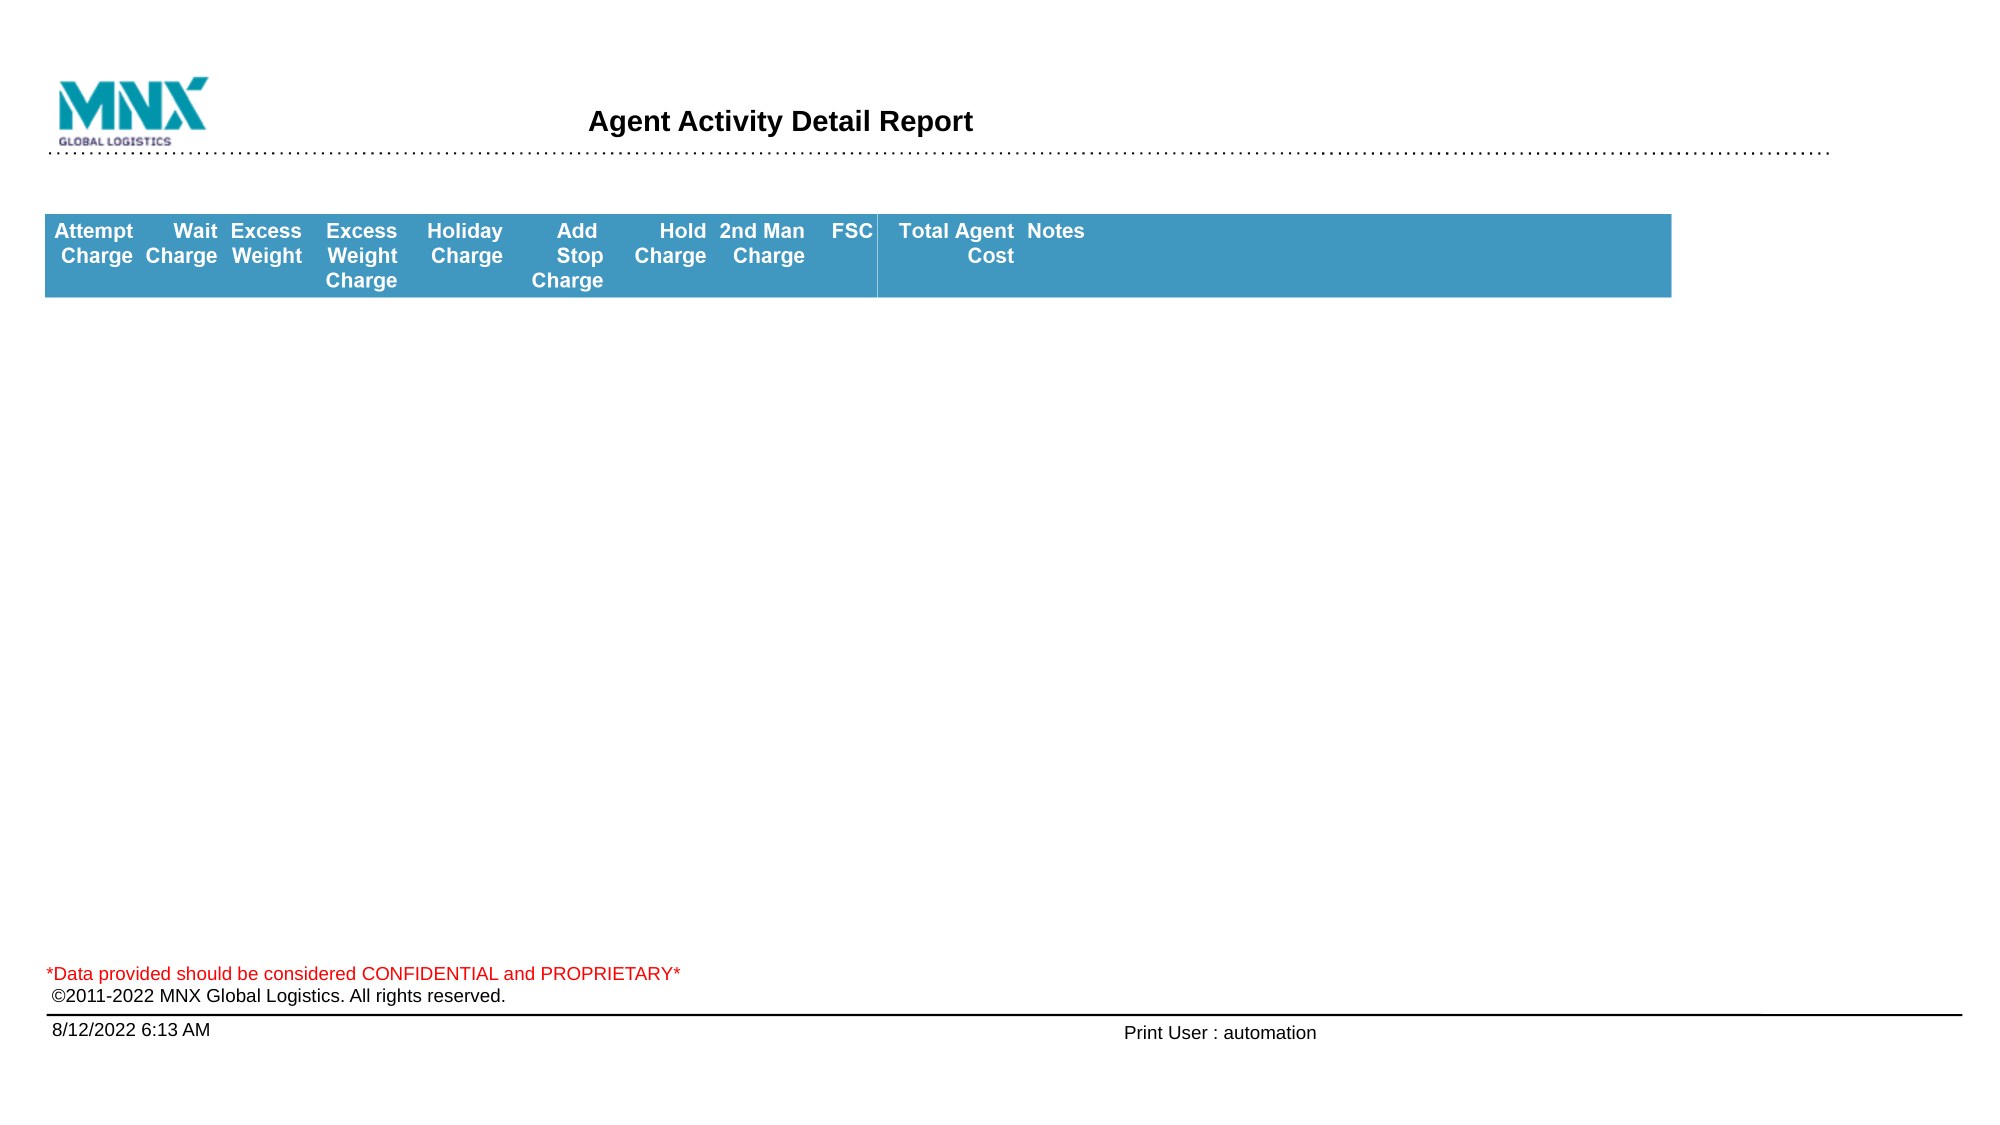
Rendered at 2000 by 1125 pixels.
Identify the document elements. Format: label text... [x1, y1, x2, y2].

text_box Print User : automation [979, 1020, 1462, 1050]
picture [44, 74, 256, 148]
text_box ©2011-2022 MNX Global Logistics. All rights reserved. [46, 983, 1687, 1005]
text_box 8/12/2022 6:13 AM [52, 1017, 351, 1050]
text_box Agent Activity Detail Report [352, 98, 1210, 141]
text_box *Data provided should be considered CONFIDENTIAL and PROPRIETARY* [46, 962, 1687, 983]
picture [44, 214, 1672, 335]
